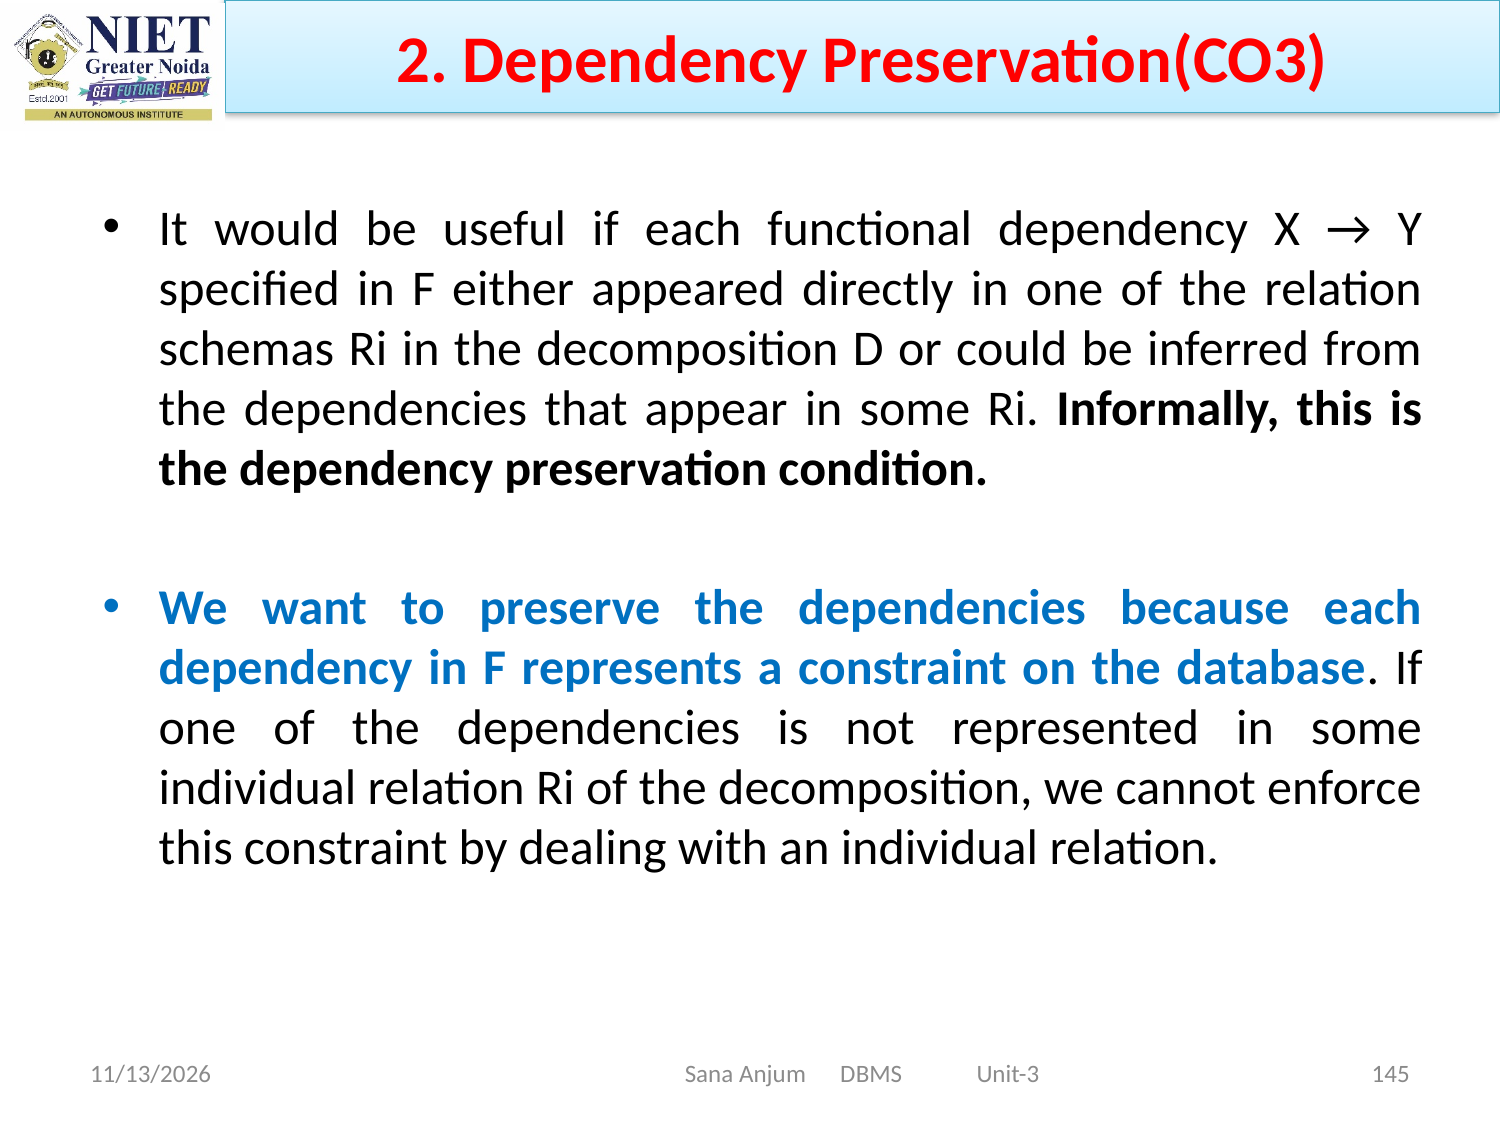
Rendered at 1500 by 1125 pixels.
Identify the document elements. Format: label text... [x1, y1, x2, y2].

footer Sana Anjum DBMS Unit-3 [450, 1042, 1074, 1103]
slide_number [75, 1042, 425, 1103]
picture [0, 0, 238, 135]
text_box 2. Dependency Preservation(CO3) [238, 0, 1500, 113]
slide_number 145 [1074, 1042, 1425, 1103]
list It would be useful if each functional dependency X → Y specified in F either appeared directly in one of the relation schemas Ri in the decomposition D or could be inferred from the dependencies that appear in some Ri. Informally, this is the dependency preservation condition. We want to preserve the dependencies because each dependency in F represents a constraint on the database. If one of the dependencies is not represented in some individual relation Ri of the decomposition, we cannot enforce this constraint by dealing with an individual relation. [87, 187, 1438, 963]
